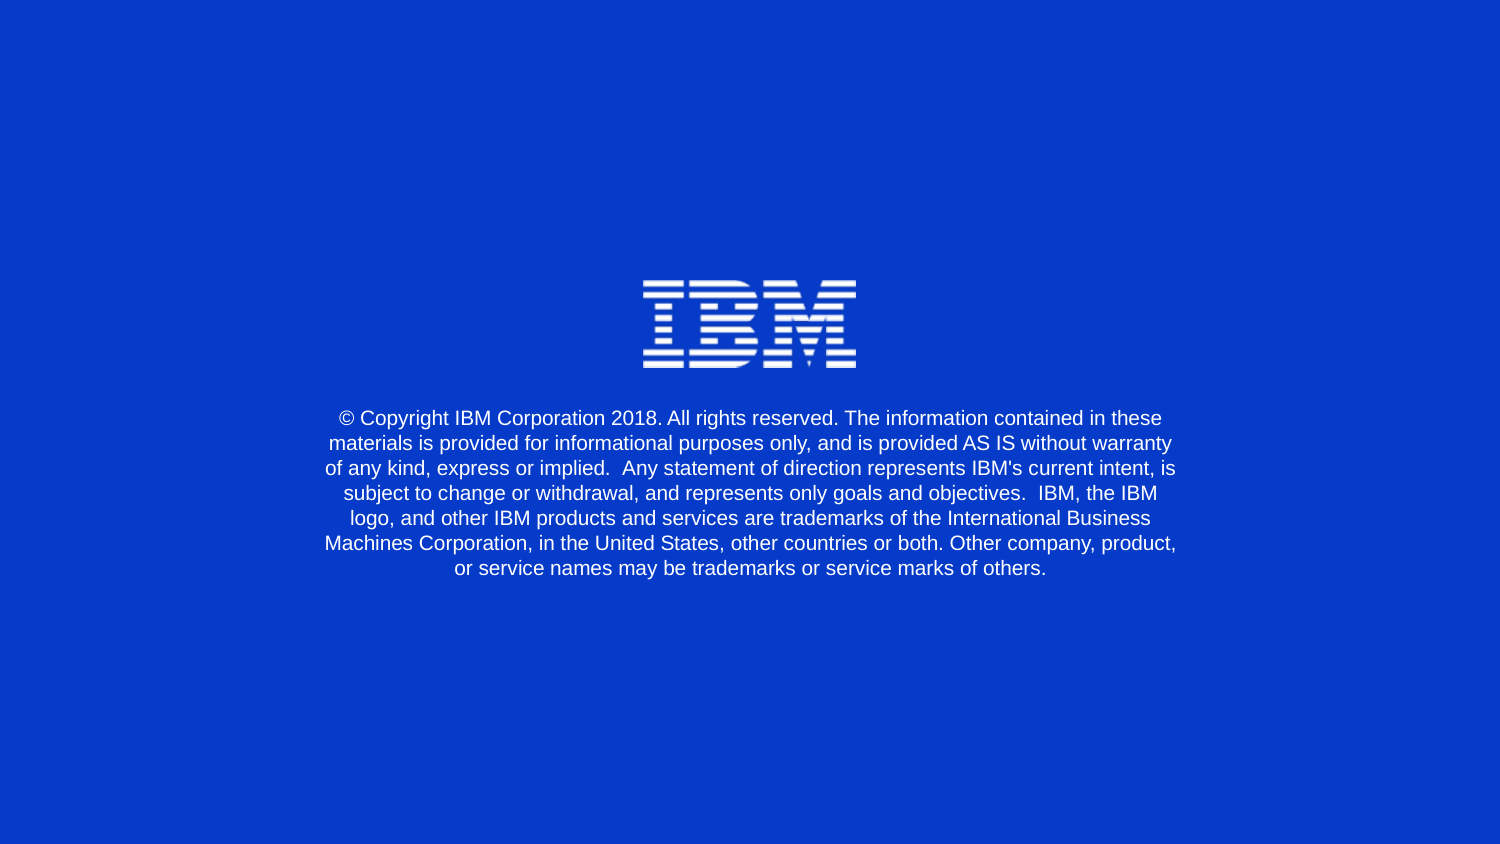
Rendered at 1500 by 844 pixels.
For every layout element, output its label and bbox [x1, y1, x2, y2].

picture [643, 280, 856, 368]
